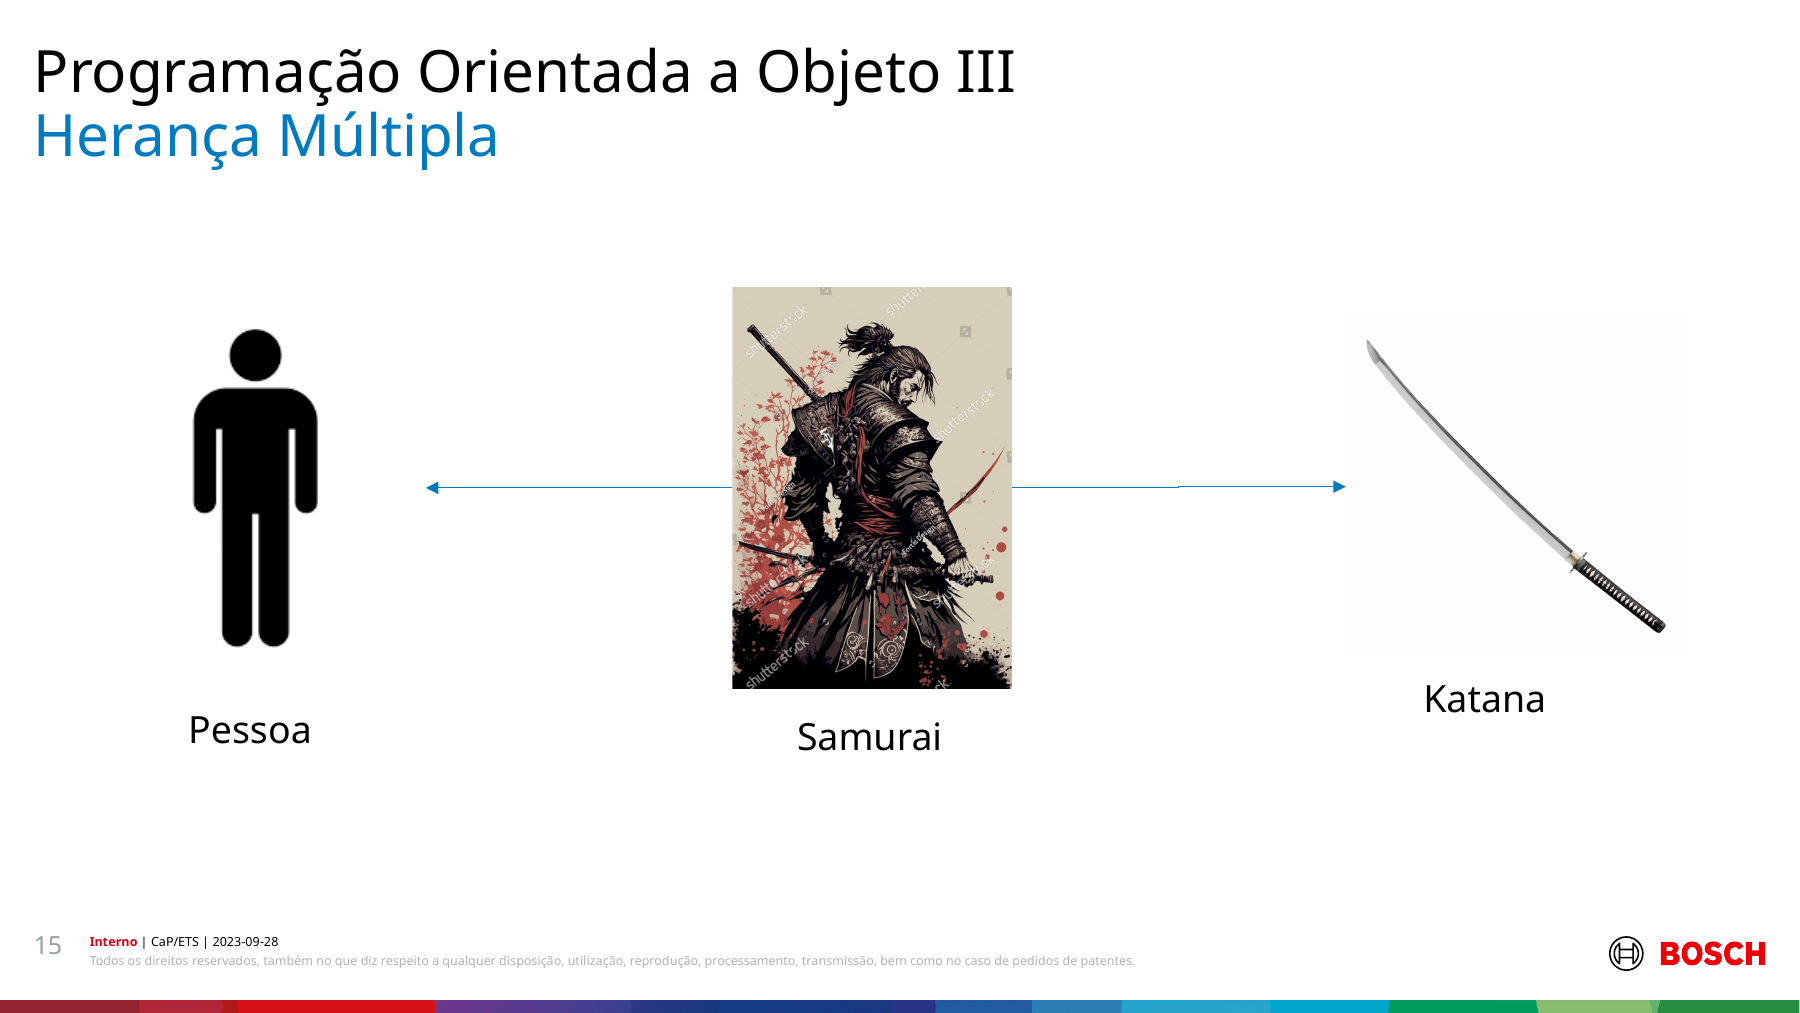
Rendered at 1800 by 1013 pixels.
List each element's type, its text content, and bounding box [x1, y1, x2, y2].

picture [1345, 316, 1686, 657]
picture [1388, 1000, 1800, 1013]
picture [732, 287, 1012, 689]
text_box Pessoa [188, 705, 324, 759]
text_box Katana [1423, 674, 1573, 737]
title Herança Múltipla [33, 107, 1766, 171]
picture [85, 306, 426, 670]
slide_number 15 [33, 929, 81, 997]
text_box Samurai [797, 712, 947, 752]
list Programação Orientada a Objeto III [33, 42, 1766, 107]
picture [0, 1000, 1270, 1013]
